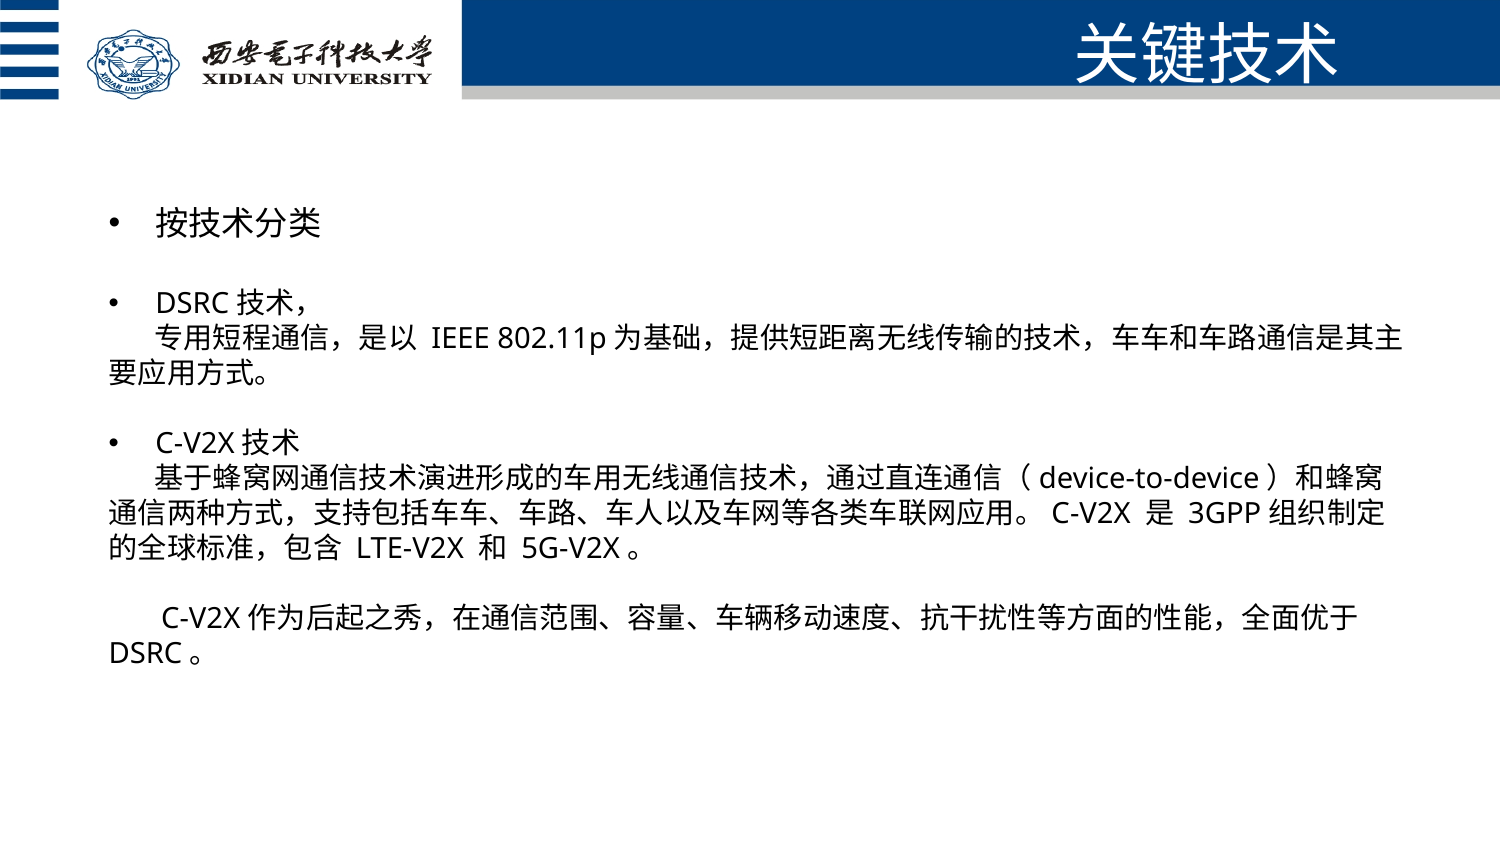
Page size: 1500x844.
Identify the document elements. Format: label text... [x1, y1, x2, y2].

text_box 关键技术 [1058, 4, 1375, 100]
text_box 按技术分类 [93, 194, 1403, 250]
text_box DSRC技术， 专用短程通信，是以 IEEE 802.11p为基础，提供短距离无线传输的技术，车车和车路通信是其主要应用方式。 C-V2X技术 基于蜂窝网通信技术演进形成的车用无线通信技术，通过直连通信（device-to-device）和蜂窝通信两种方式，支持包括车车、车路、车人以及车网等各类车联网应用。C-V2X 是 3GPP组织制定的全球标准，包含 LTE-V2X 和 5G-V2X。 C-V2X作为后起之秀，在通信范围、容量、车辆移动速度、抗干扰性等方面的性能，全面优于DSRC。 [93, 277, 1422, 677]
picture [0, 0, 1500, 844]
